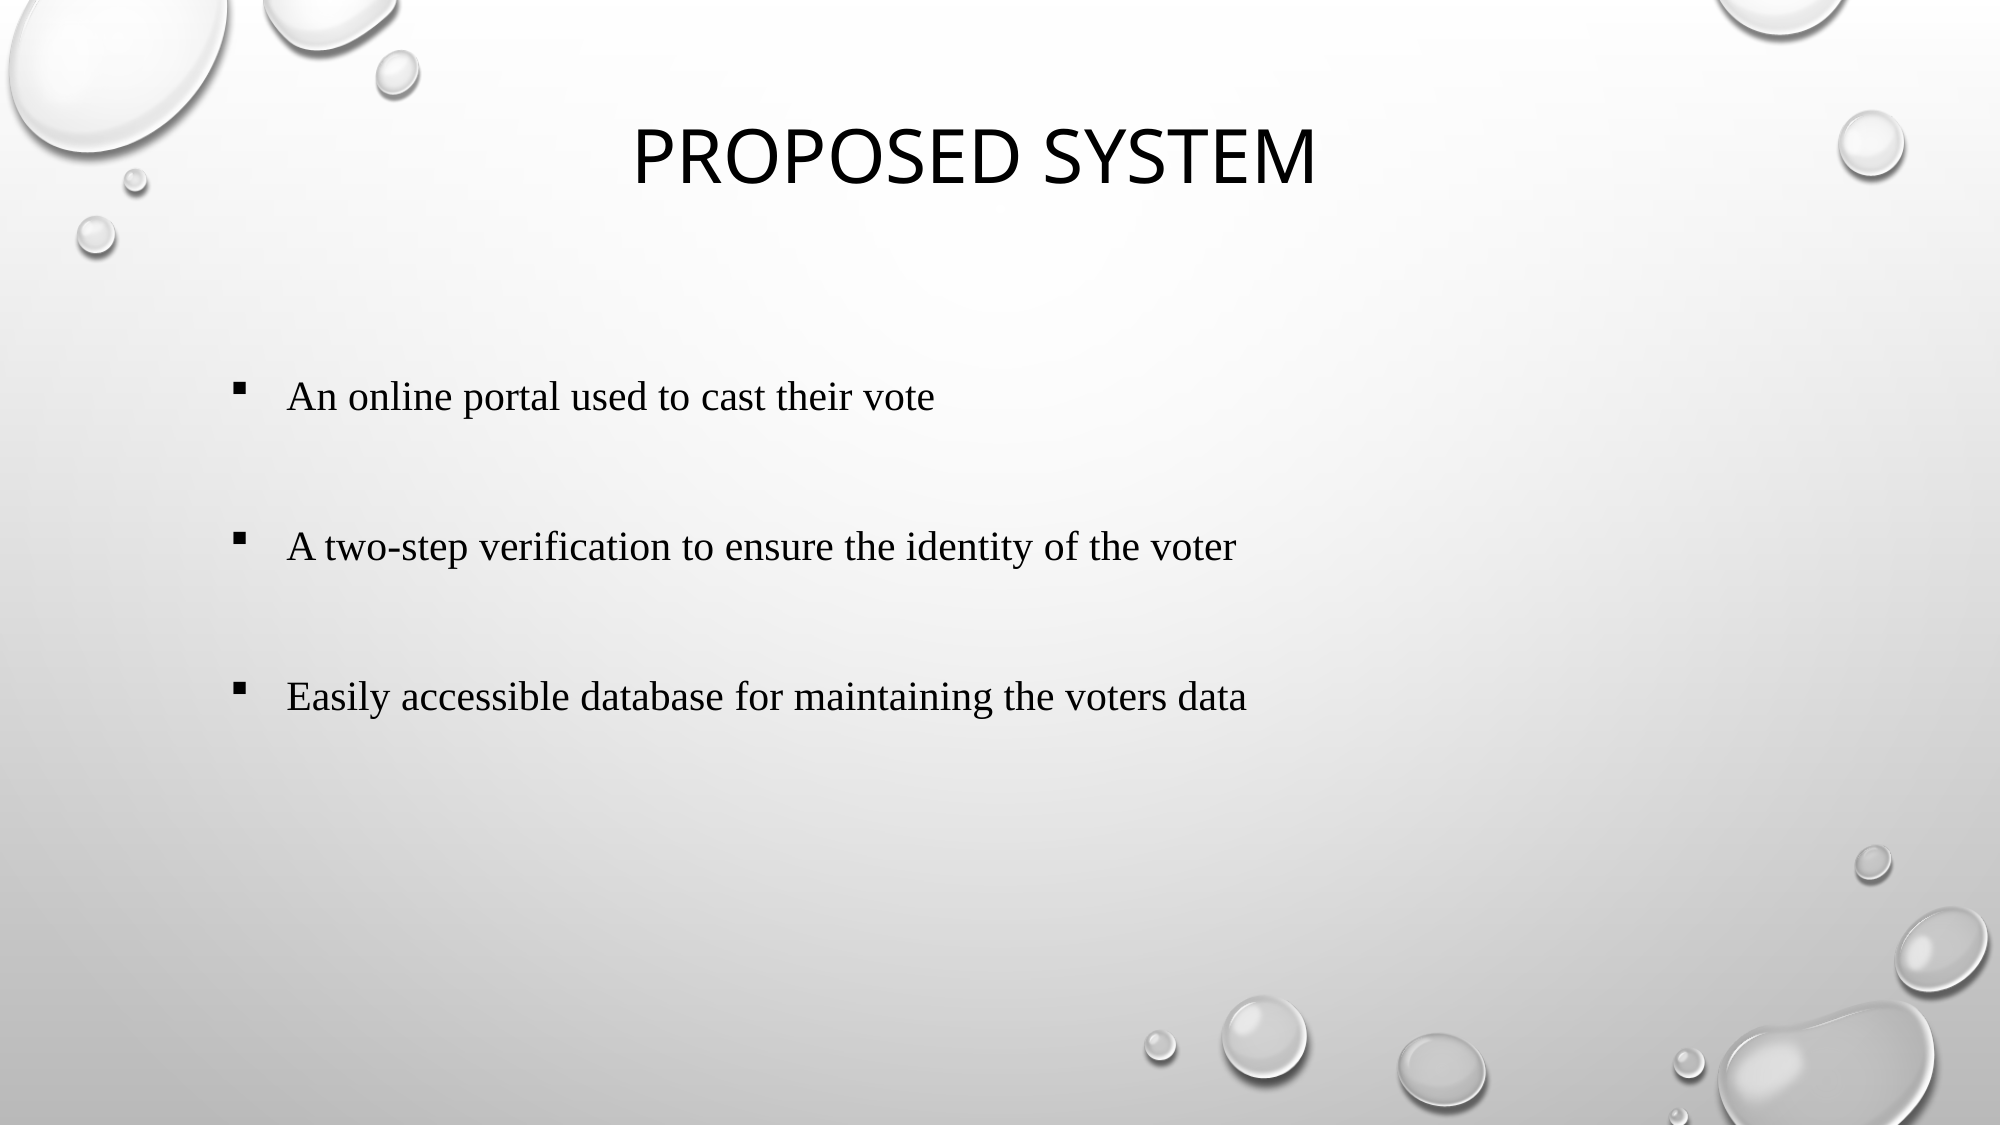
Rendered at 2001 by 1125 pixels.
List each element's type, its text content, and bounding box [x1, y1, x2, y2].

title Proposed system [125, 92, 1826, 227]
picture [0, 0, 2000, 1125]
text_box An online portal used to cast their vote A two-step verification to ensure the identity of the voter Easily accessible database for maintaining the voters data [215, 336, 1785, 727]
